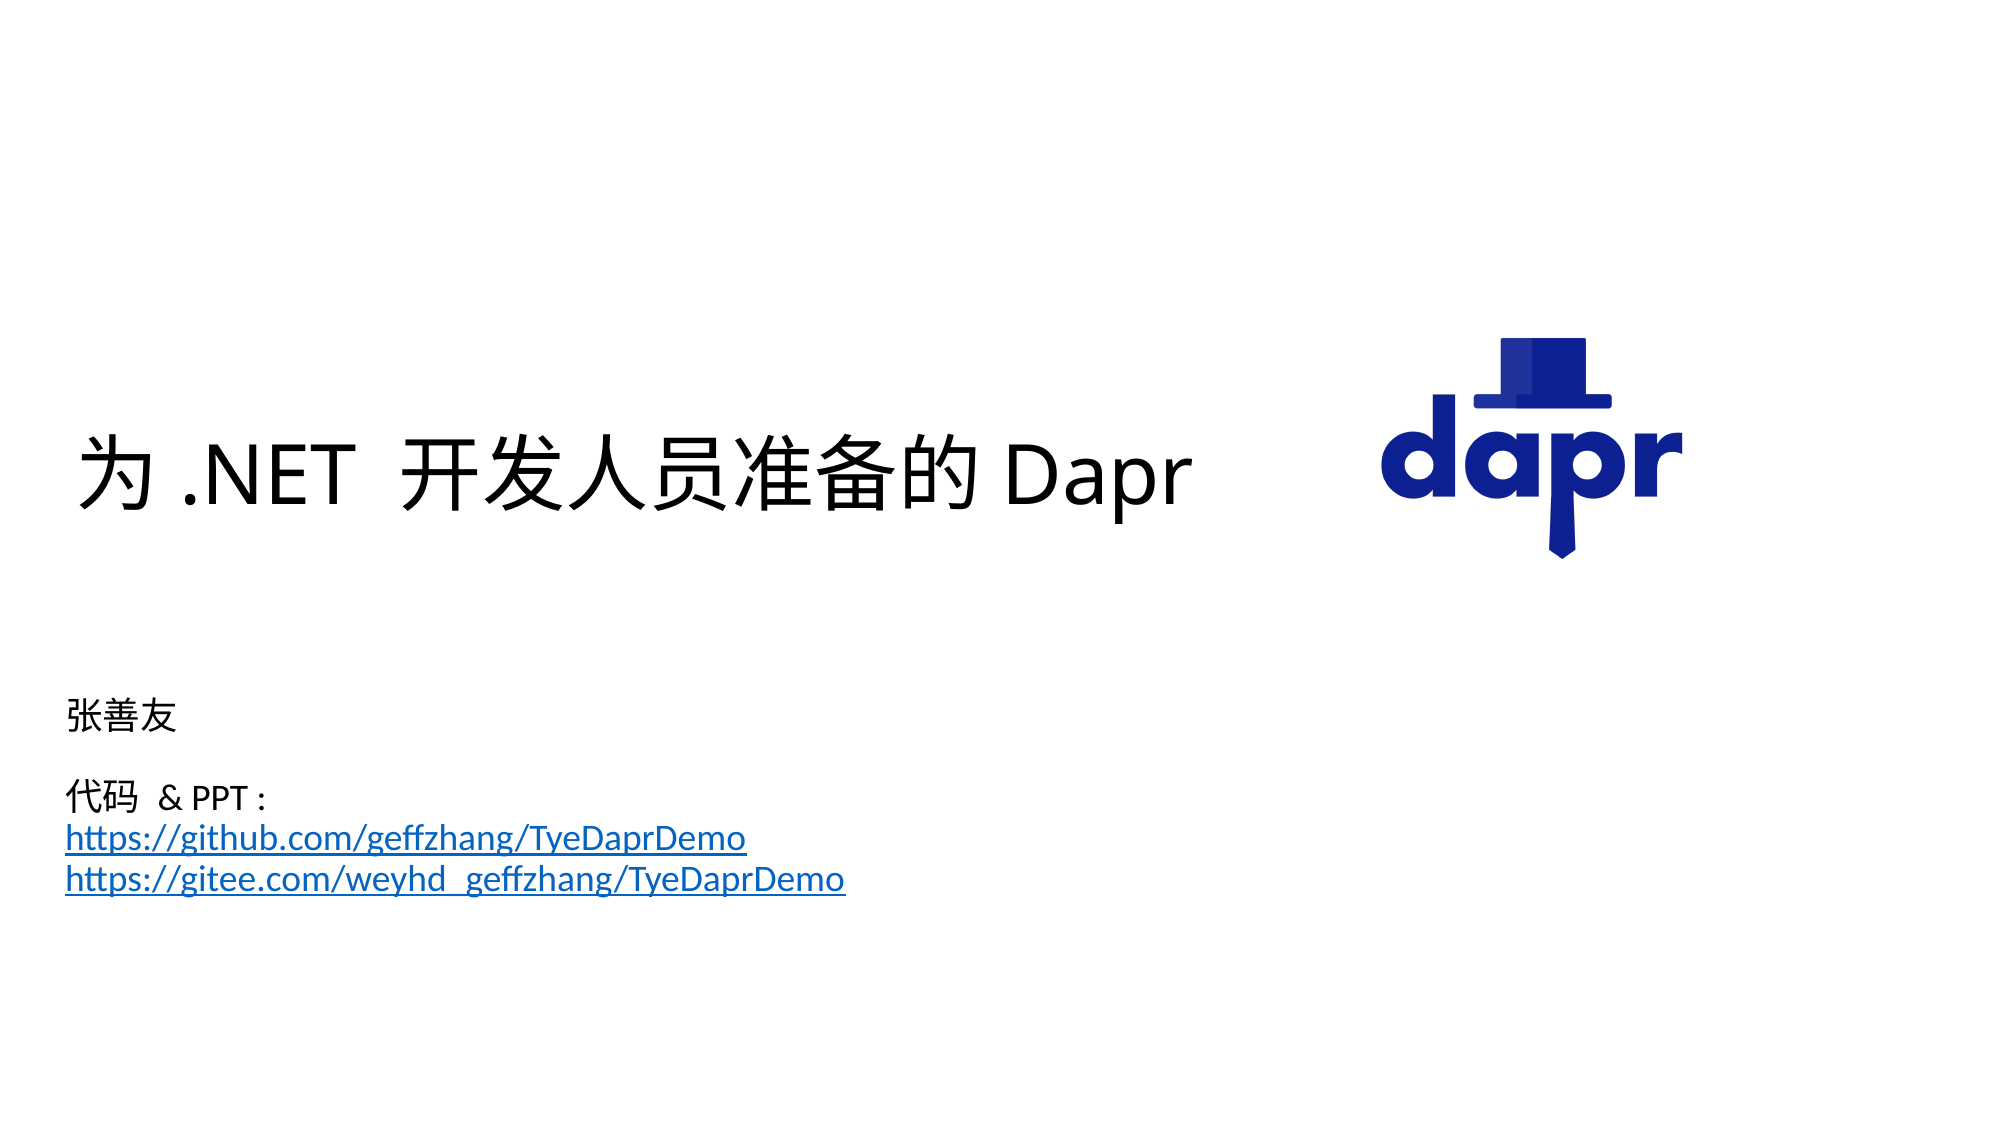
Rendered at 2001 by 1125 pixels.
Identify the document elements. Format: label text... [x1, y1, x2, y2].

picture [1370, 322, 1694, 574]
title 为.NET 开发人员准备的Dapr [75, 423, 1370, 530]
list 张善友 代码 & PPT : https://github.com/geffzhang/TyeDaprDemo https://gitee.com/weyhd_geffzhang/TyeDaprDemo [65, 697, 1323, 902]
